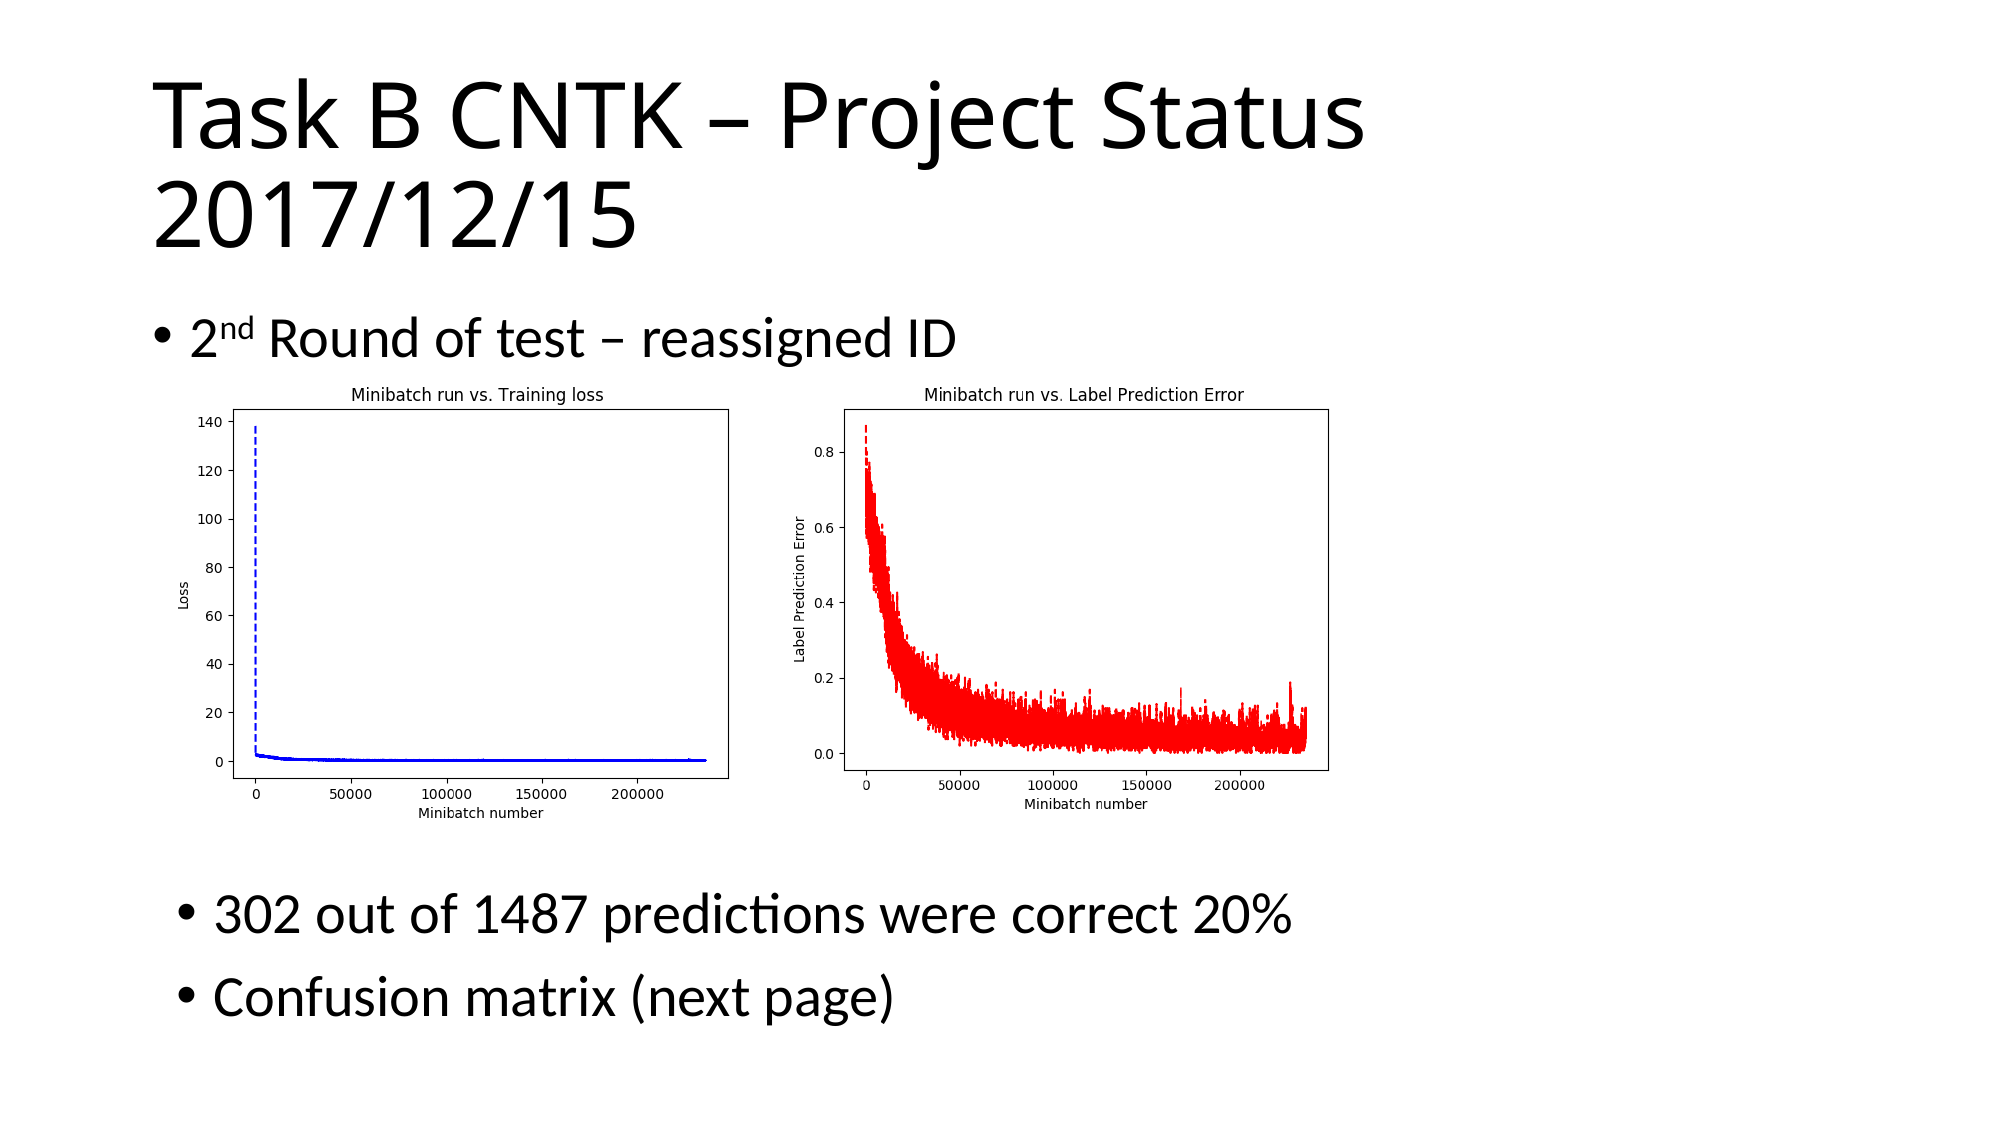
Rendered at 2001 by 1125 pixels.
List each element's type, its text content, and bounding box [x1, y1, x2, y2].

text_box 302 out of 1487 predictions were correct 20% Confusion matrix (next page) [161, 875, 1887, 1053]
picture [167, 377, 740, 830]
list 2nd Round of test – reassigned ID [137, 299, 1863, 693]
picture [784, 377, 1340, 821]
title Task B CNTK – Project Status 2017/12/15 [137, 59, 1863, 278]
